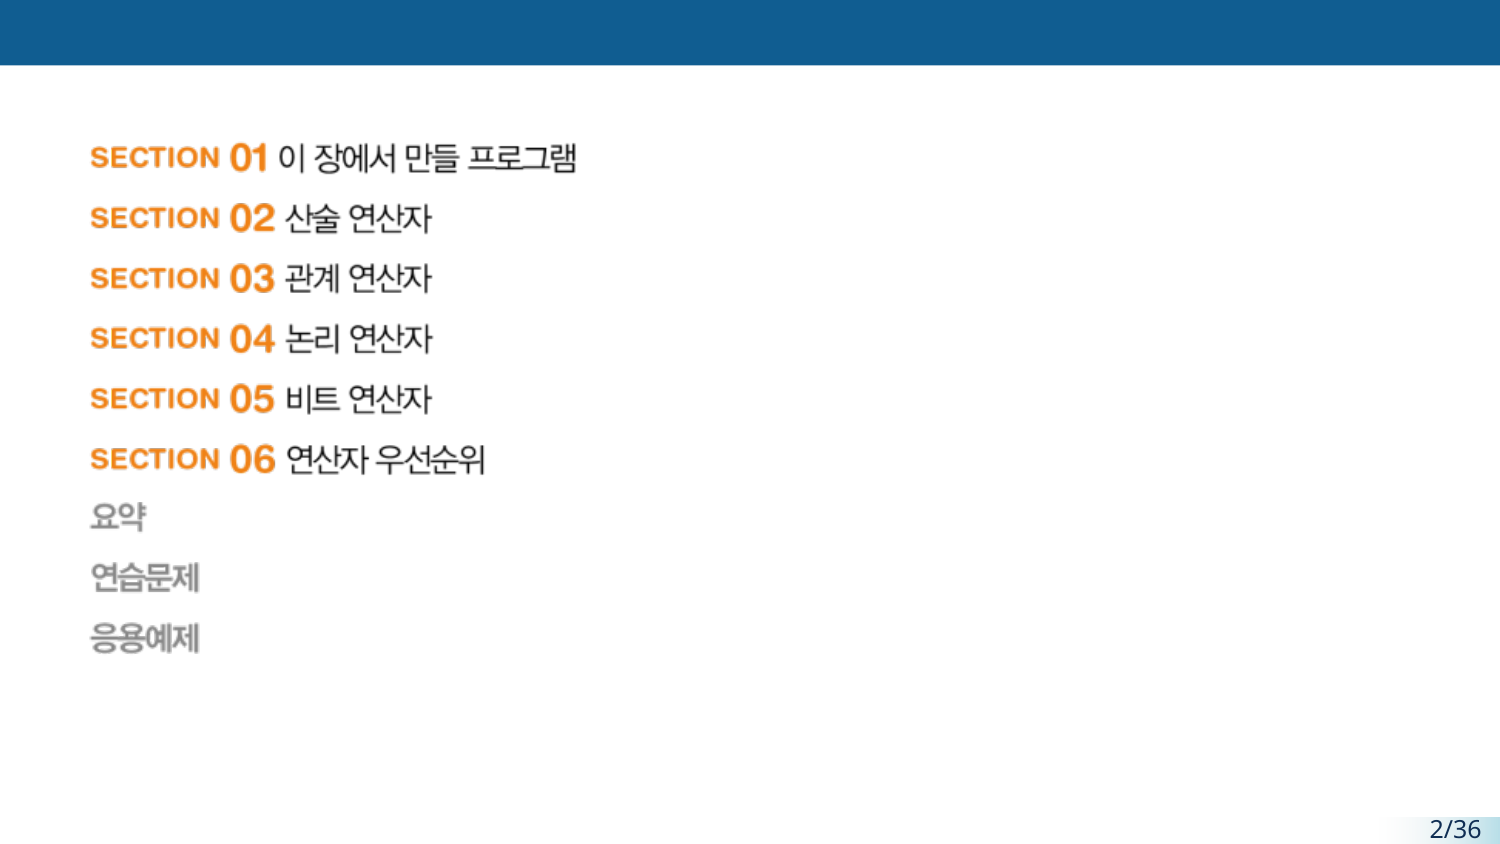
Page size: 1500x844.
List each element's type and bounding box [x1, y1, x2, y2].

picture [0, 134, 983, 844]
